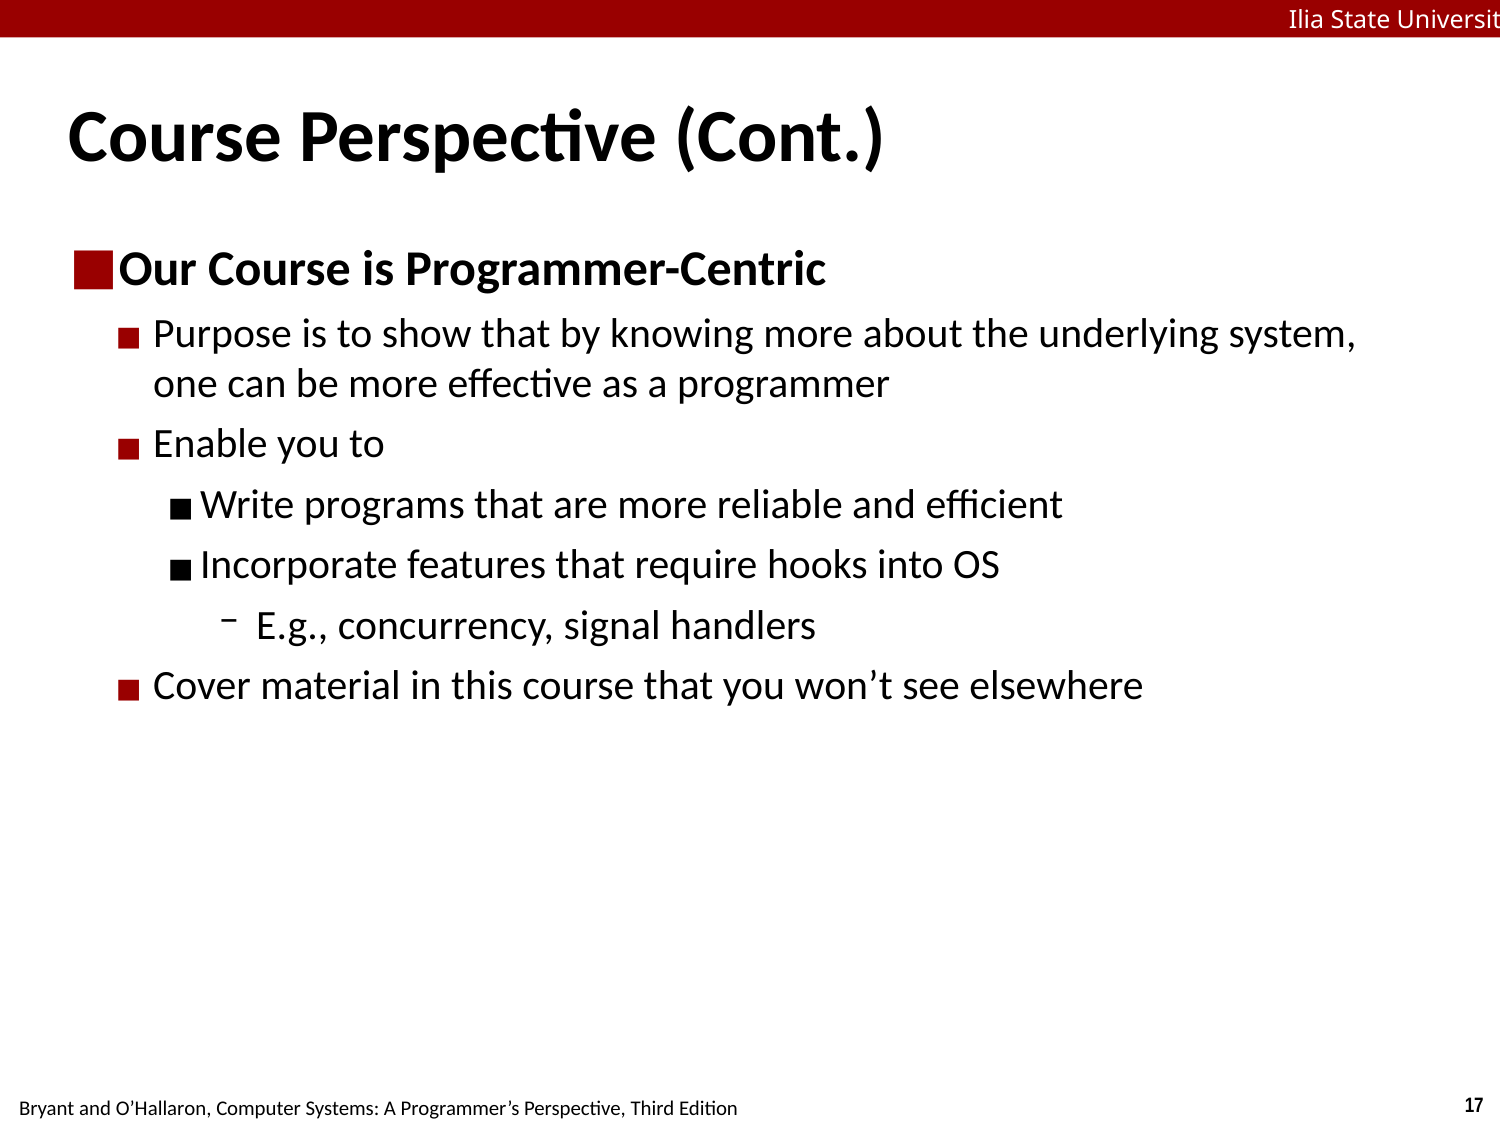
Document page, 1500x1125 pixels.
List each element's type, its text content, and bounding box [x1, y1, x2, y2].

list Our Course is Programmer-Centric Purpose is to show that by knowing more about the underlying system, one can be more effective as a programmer Enable you to Write programs that are more reliable and efficient Incorporate features that require hooks into OS E.g., concurrency, signal handlers Cover material in this course that you won’t see elsewhere [62, 229, 1438, 1121]
text_box Ilia State University [1288, 3, 1500, 33]
text_box [0, 0, 1500, 38]
title Course Perspective (Cont.) [62, 41, 1438, 221]
